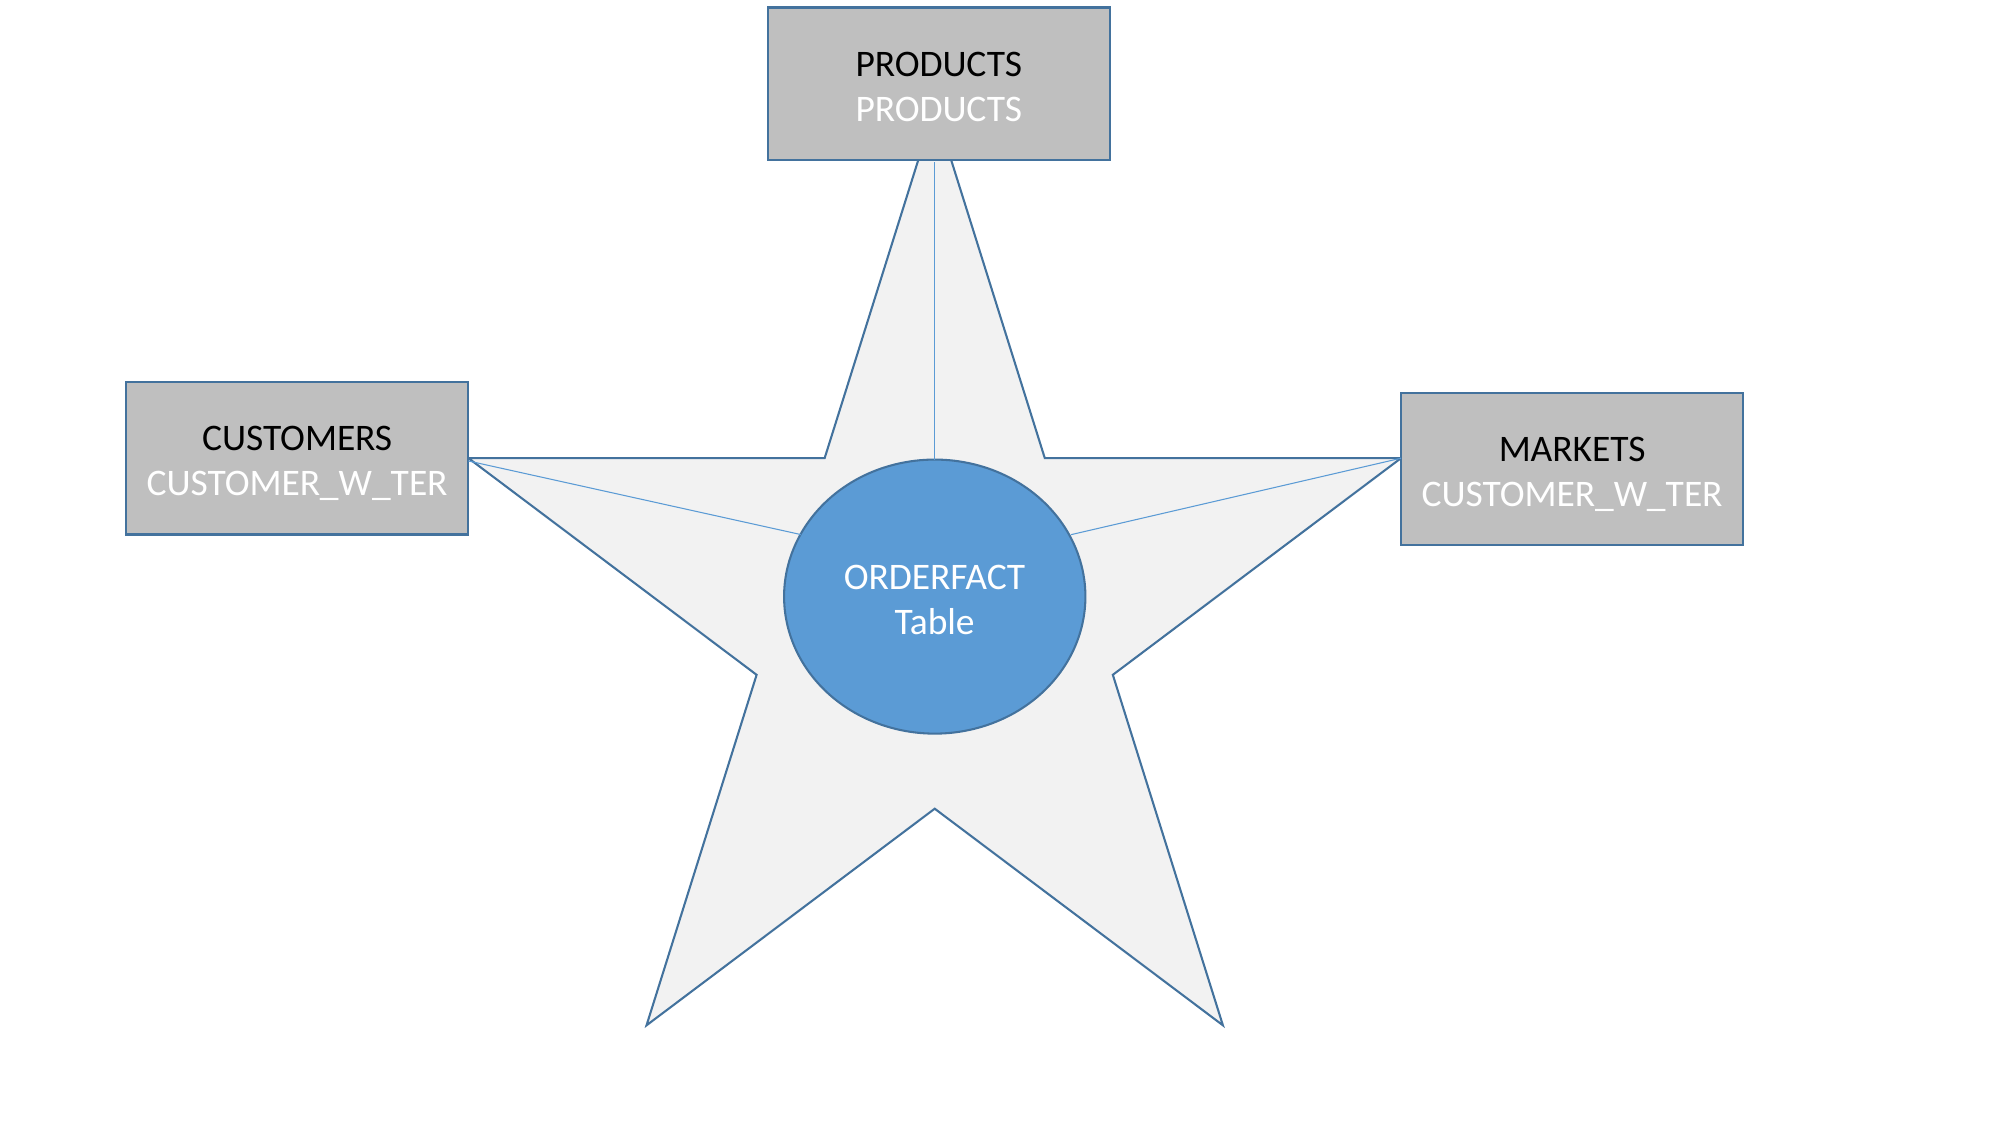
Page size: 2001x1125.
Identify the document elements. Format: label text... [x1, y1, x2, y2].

text_box CUSTOMERS CUSTOMER_W_TER [125, 381, 469, 536]
text_box [935, 161, 1399, 534]
text_box [469, 161, 934, 529]
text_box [468, 460, 801, 535]
text_box [568, 535, 1301, 1029]
text_box ORDERFACT Table [783, 458, 1087, 735]
text_box PRODUCTS PRODUCTS [767, 6, 1111, 161]
text_box MARKETS CUSTOMER_W_TER [1400, 392, 1744, 546]
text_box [1071, 458, 1402, 535]
